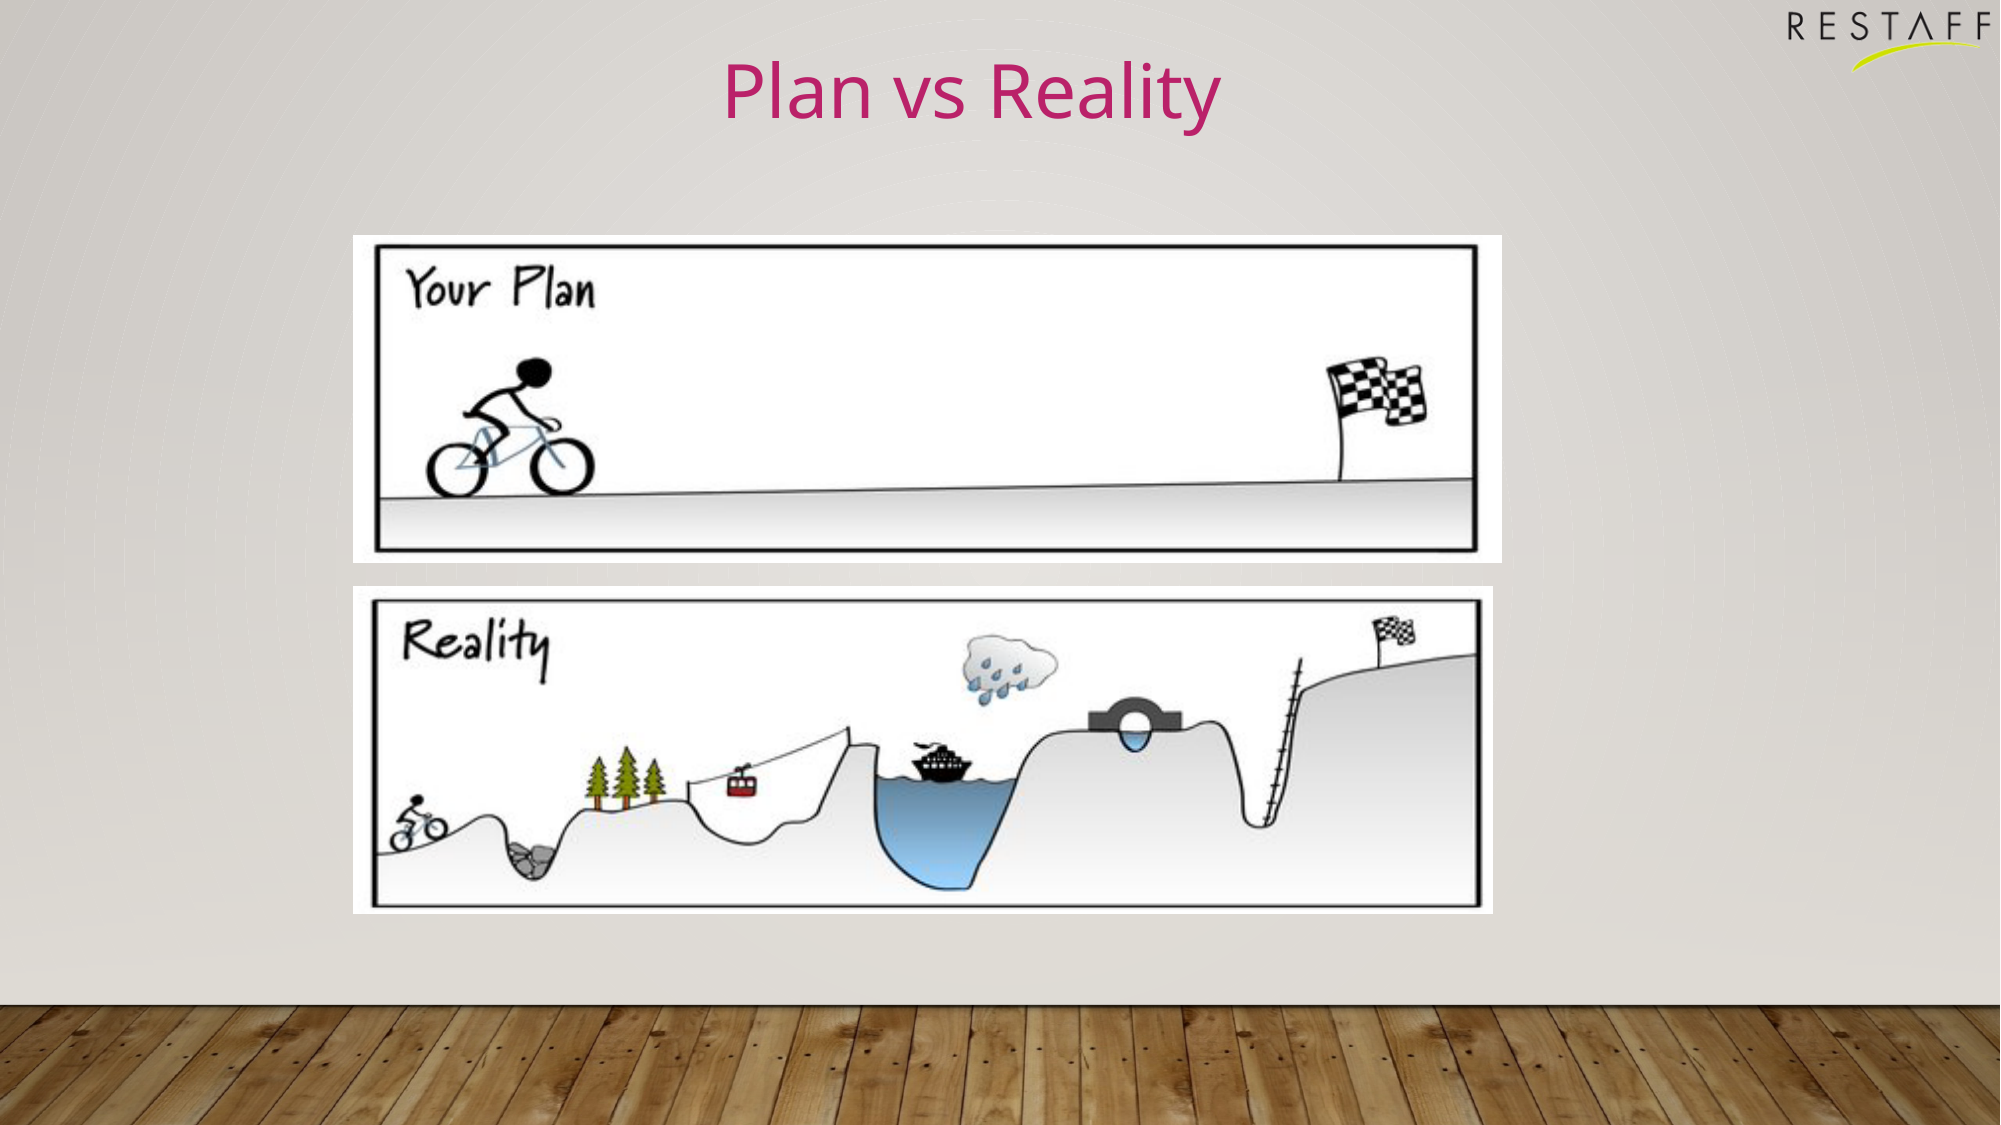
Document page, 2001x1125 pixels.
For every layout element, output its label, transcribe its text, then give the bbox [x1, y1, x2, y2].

picture [0, 1005, 2000, 1125]
text_box Plan vs Reality [706, 36, 1492, 146]
picture [1788, 10, 1991, 74]
picture [353, 235, 1502, 563]
picture [353, 586, 1493, 914]
